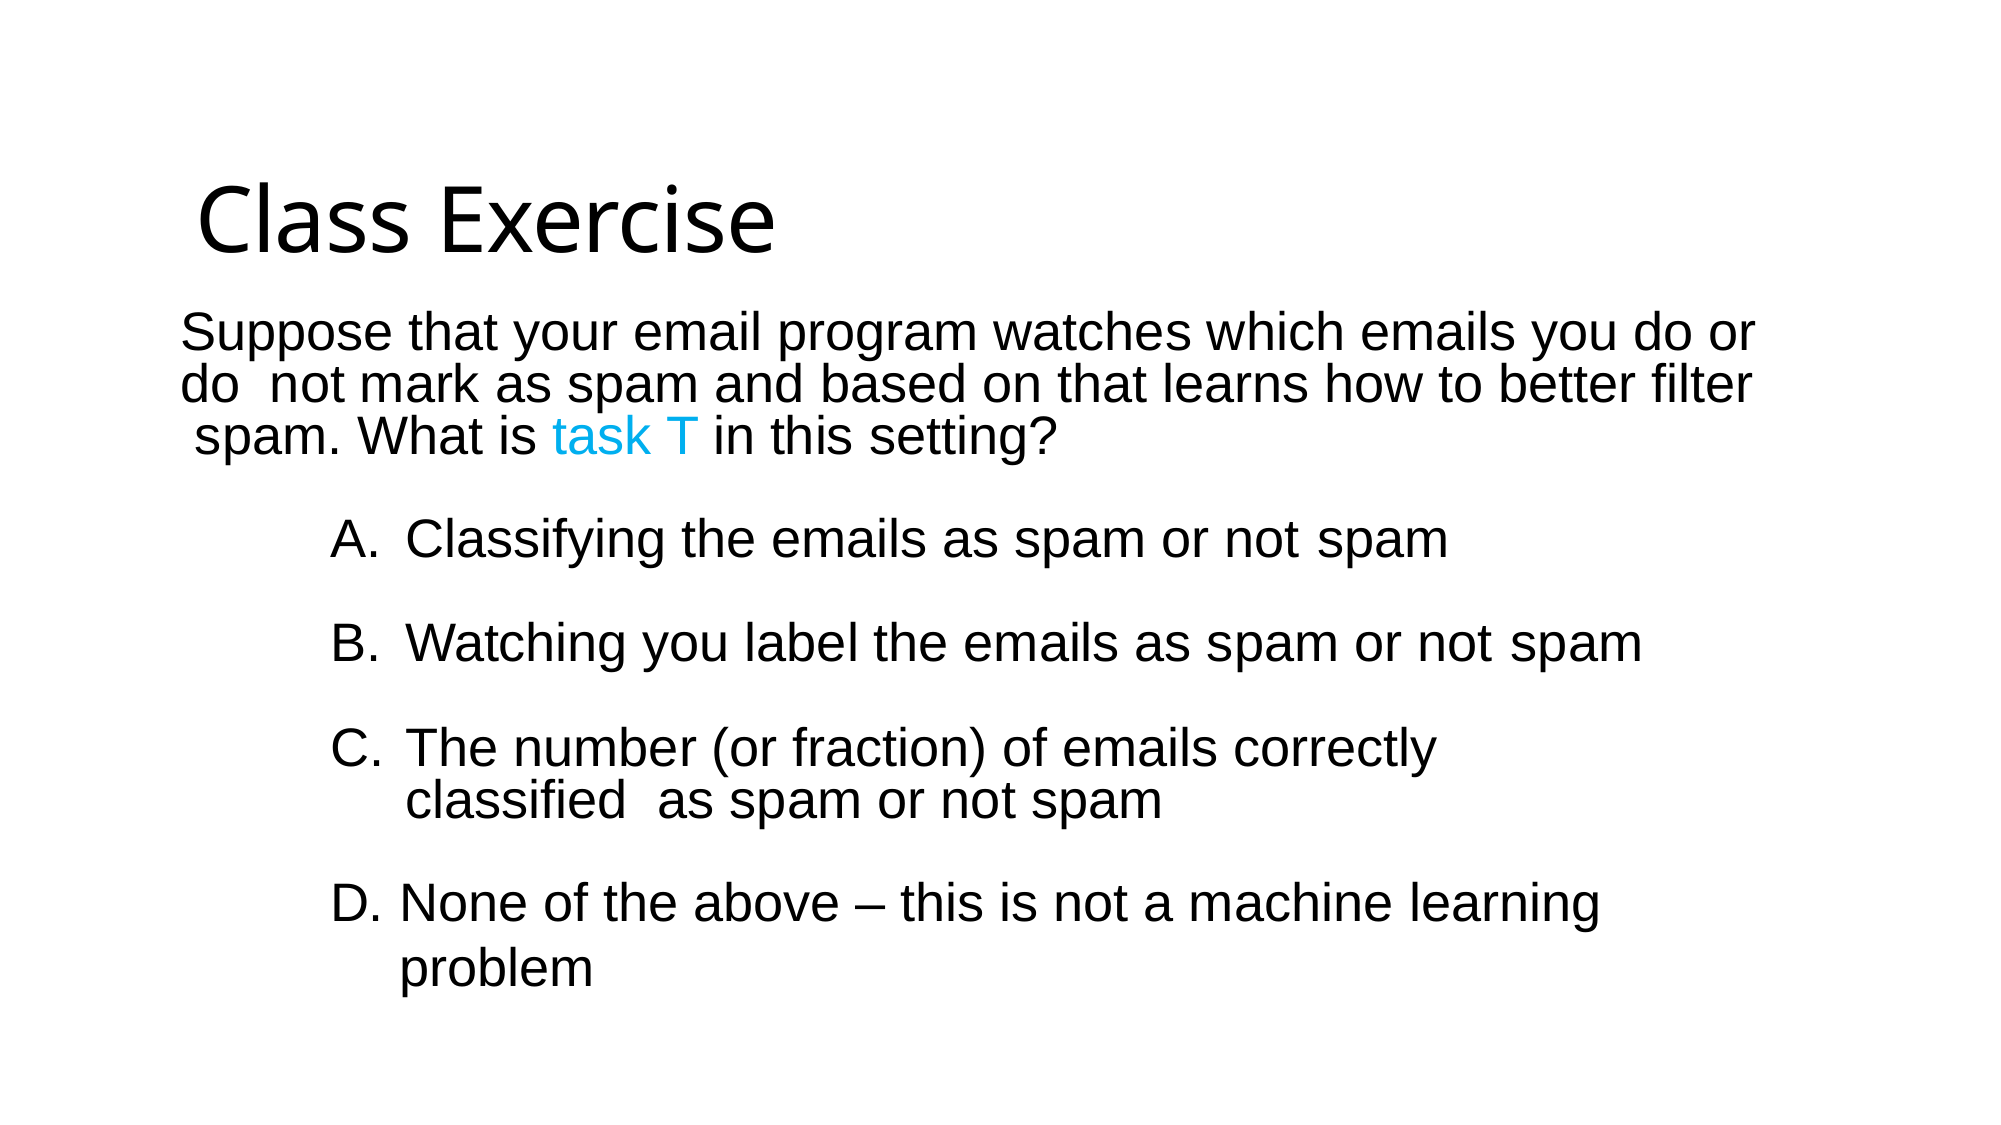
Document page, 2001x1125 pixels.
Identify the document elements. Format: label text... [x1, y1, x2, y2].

text_box Suppose that your email program watches which emails you do or do not mark as spam and based on that learns how to better filter spam. What is task T in this setting? Classifying the emails as spam or not spam Watching you label the emails as spam or not spam The number (or fraction) of emails correctly classified as spam or not spam None of the above – this is not a machine learning problem [177, 293, 1820, 998]
title Class Exercise [192, 119, 891, 293]
